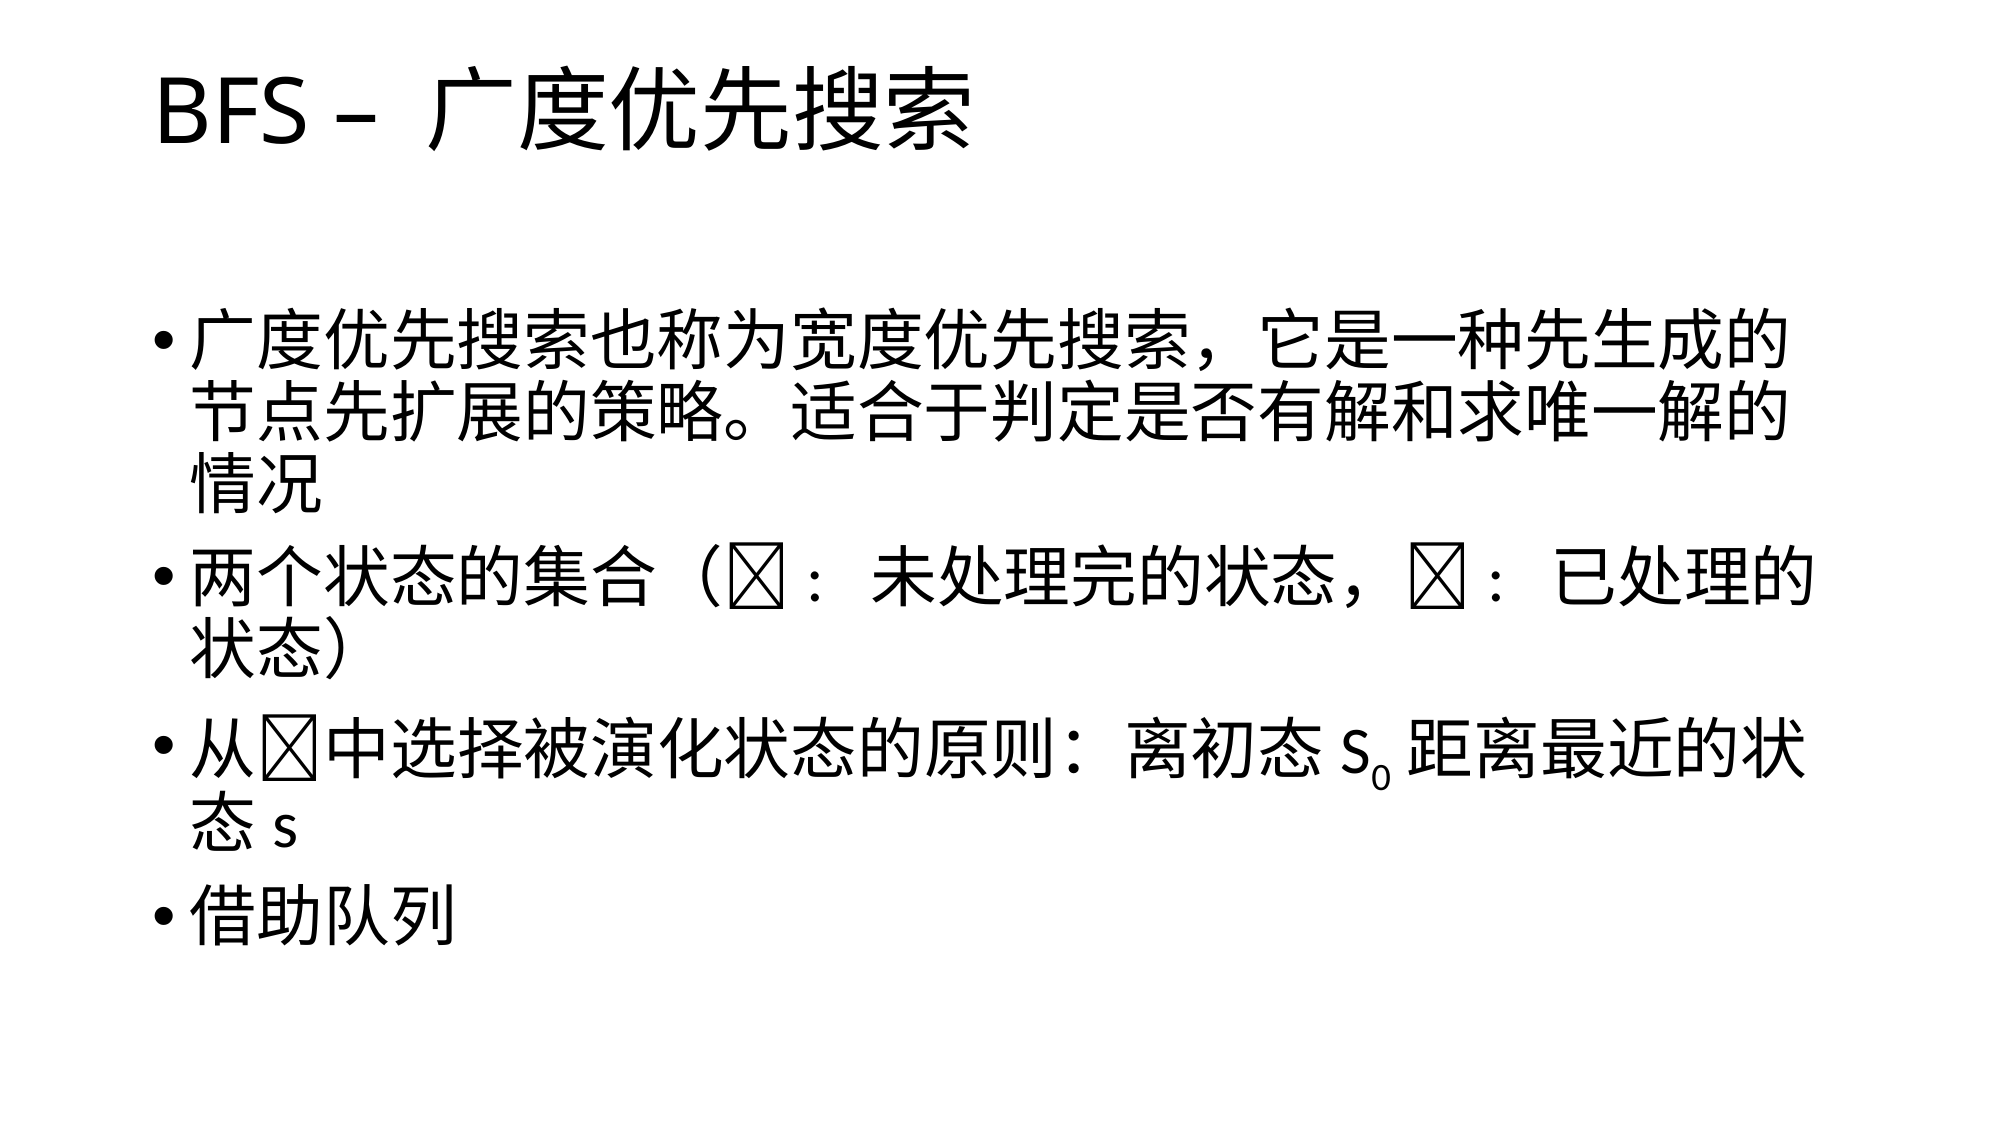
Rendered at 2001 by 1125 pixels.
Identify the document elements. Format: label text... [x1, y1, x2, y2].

list 广度优先搜索也称为宽度优先搜索，它是一种先生成的节点先扩展的策略。适合于判定是否有解和求唯一解的情况 两个状态的集合（: 未处理完的状态，: 已处理的状态） 从中选择被演化状态的原则：离初态S0距离最近的状态s 借助队列 [137, 299, 1863, 1014]
title BFS – 广度优先搜索 [137, 59, 1863, 278]
